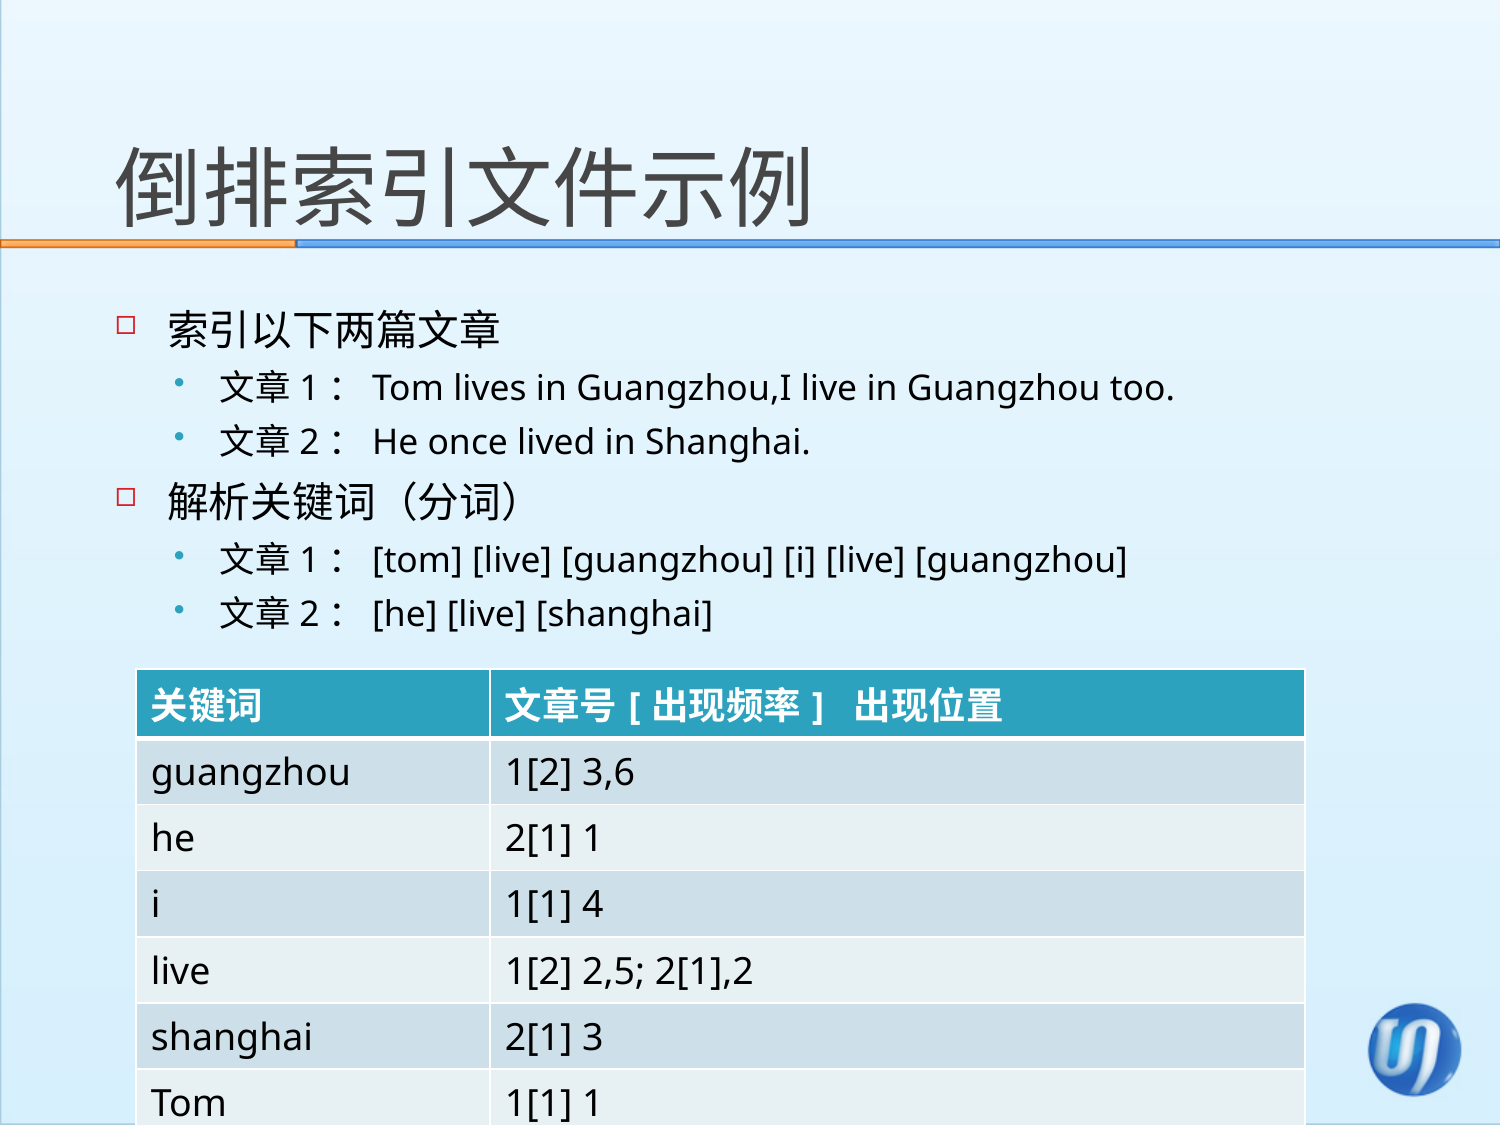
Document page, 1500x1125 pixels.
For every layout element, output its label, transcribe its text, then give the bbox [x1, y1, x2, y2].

table_cell 1[1] 4 [491, 871, 1304, 936]
table_header 关键词 [137, 670, 489, 736]
list 索引以下两篇文章 文章1：Tom lives in Guangzhou,I live in Guangzhou too. 文章2：He once lived in Shanghai. 解析关键词（分词） 文章1：[tom] [live] [guangzhou] [i] [live] [guangzhou] 文章2：[he] [live] [shanghai] [99, 295, 1438, 646]
table_cell he [137, 805, 489, 870]
table_cell shanghai [137, 1004, 489, 1068]
table_cell 1[2] 2,5; 2[1],2 [491, 938, 1304, 1002]
table_cell i [137, 871, 489, 936]
picture [0, 0, 1500, 1125]
title 倒排索引文件示例 [99, 25, 1438, 247]
table_cell guangzhou [137, 741, 489, 804]
table_header 文章号[出现频率] 出现位置 [491, 670, 1304, 736]
table_cell 2[1] 1 [491, 805, 1304, 870]
table_cell Tom [137, 1070, 489, 1125]
table_cell 2[1] 3 [491, 1004, 1304, 1068]
table_cell 1[2] 3,6 [491, 741, 1304, 804]
table_cell 1[1] 1 [491, 1070, 1304, 1125]
table_cell live [137, 938, 489, 1002]
